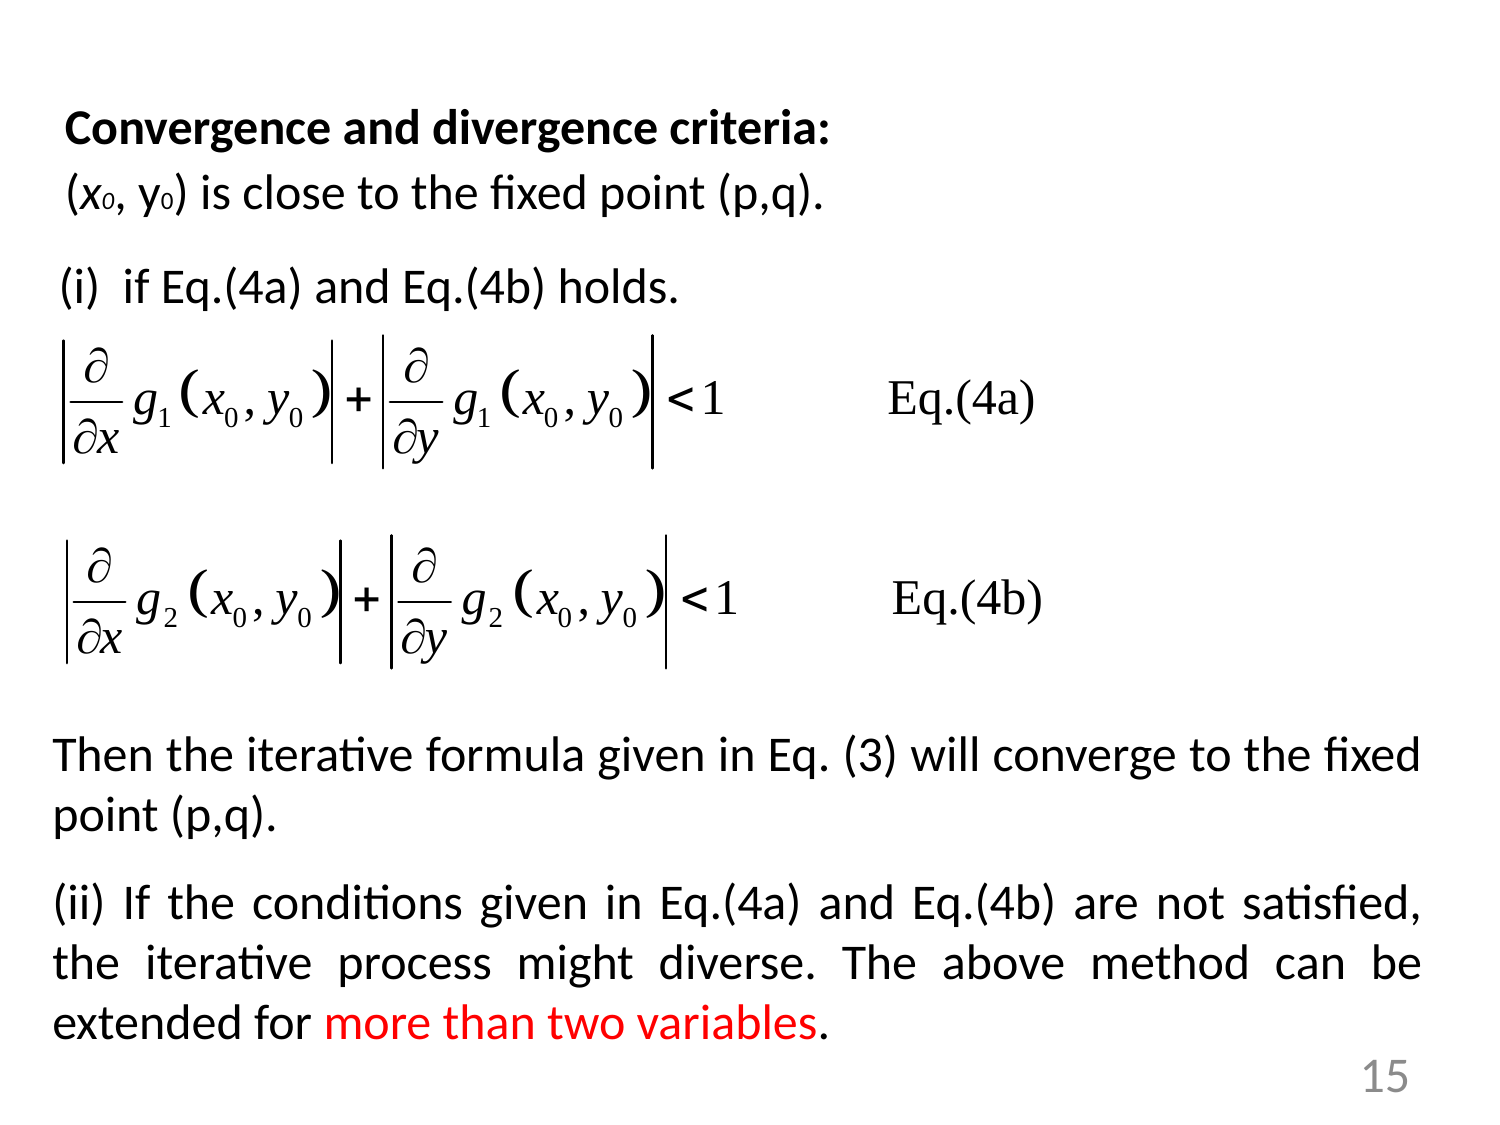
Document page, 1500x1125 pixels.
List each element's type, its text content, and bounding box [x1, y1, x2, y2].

slide_number 15 [1325, 1068, 1425, 1103]
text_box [37, 713, 1438, 1060]
text_box Convergence and divergence criteria: [50, 87, 878, 150]
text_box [43, 151, 1388, 678]
